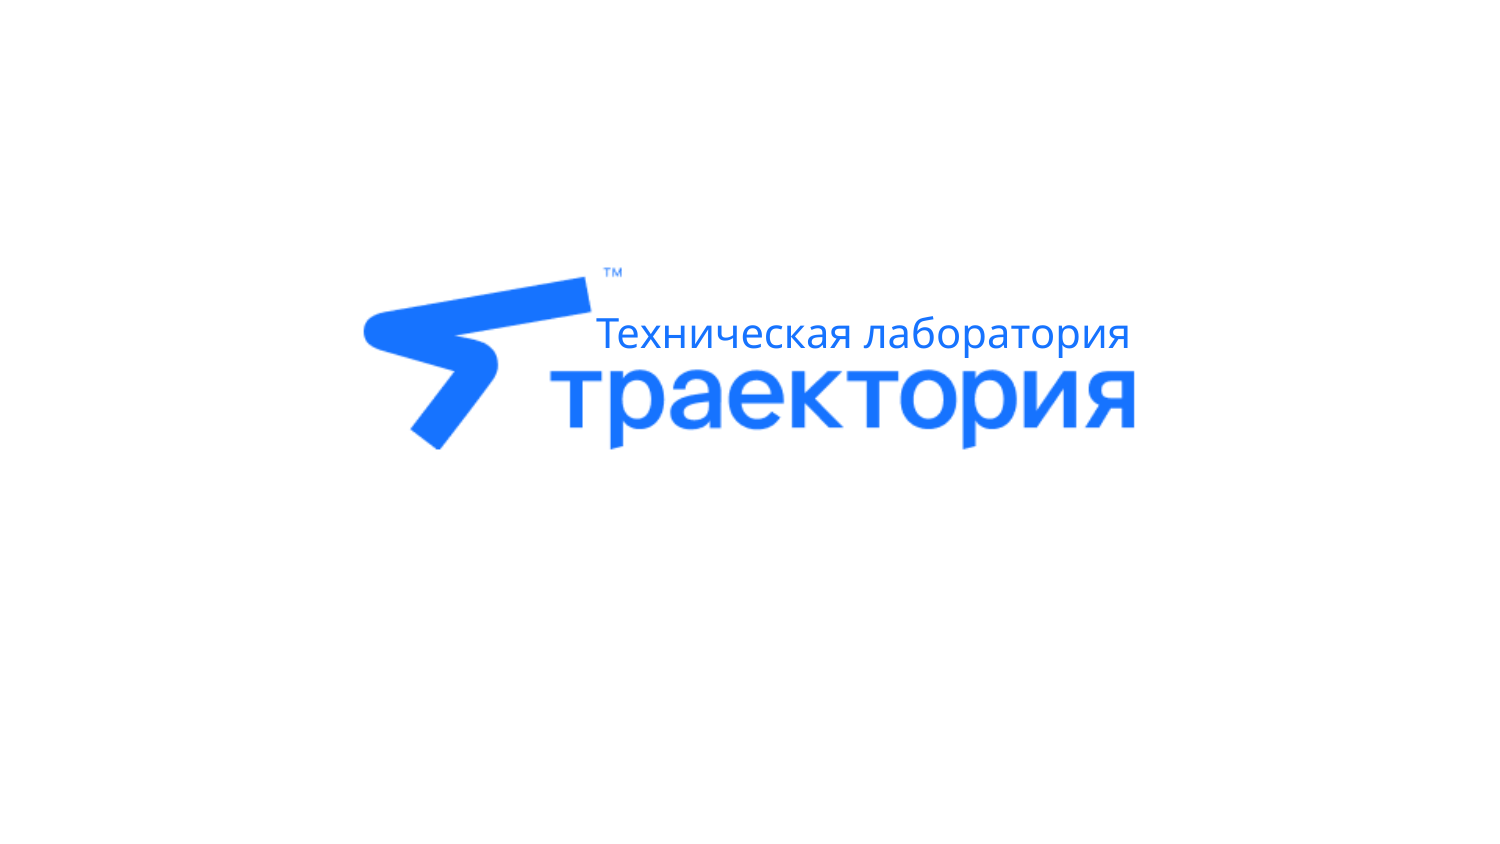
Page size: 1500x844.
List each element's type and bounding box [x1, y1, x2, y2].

picture [224, 28, 1276, 492]
